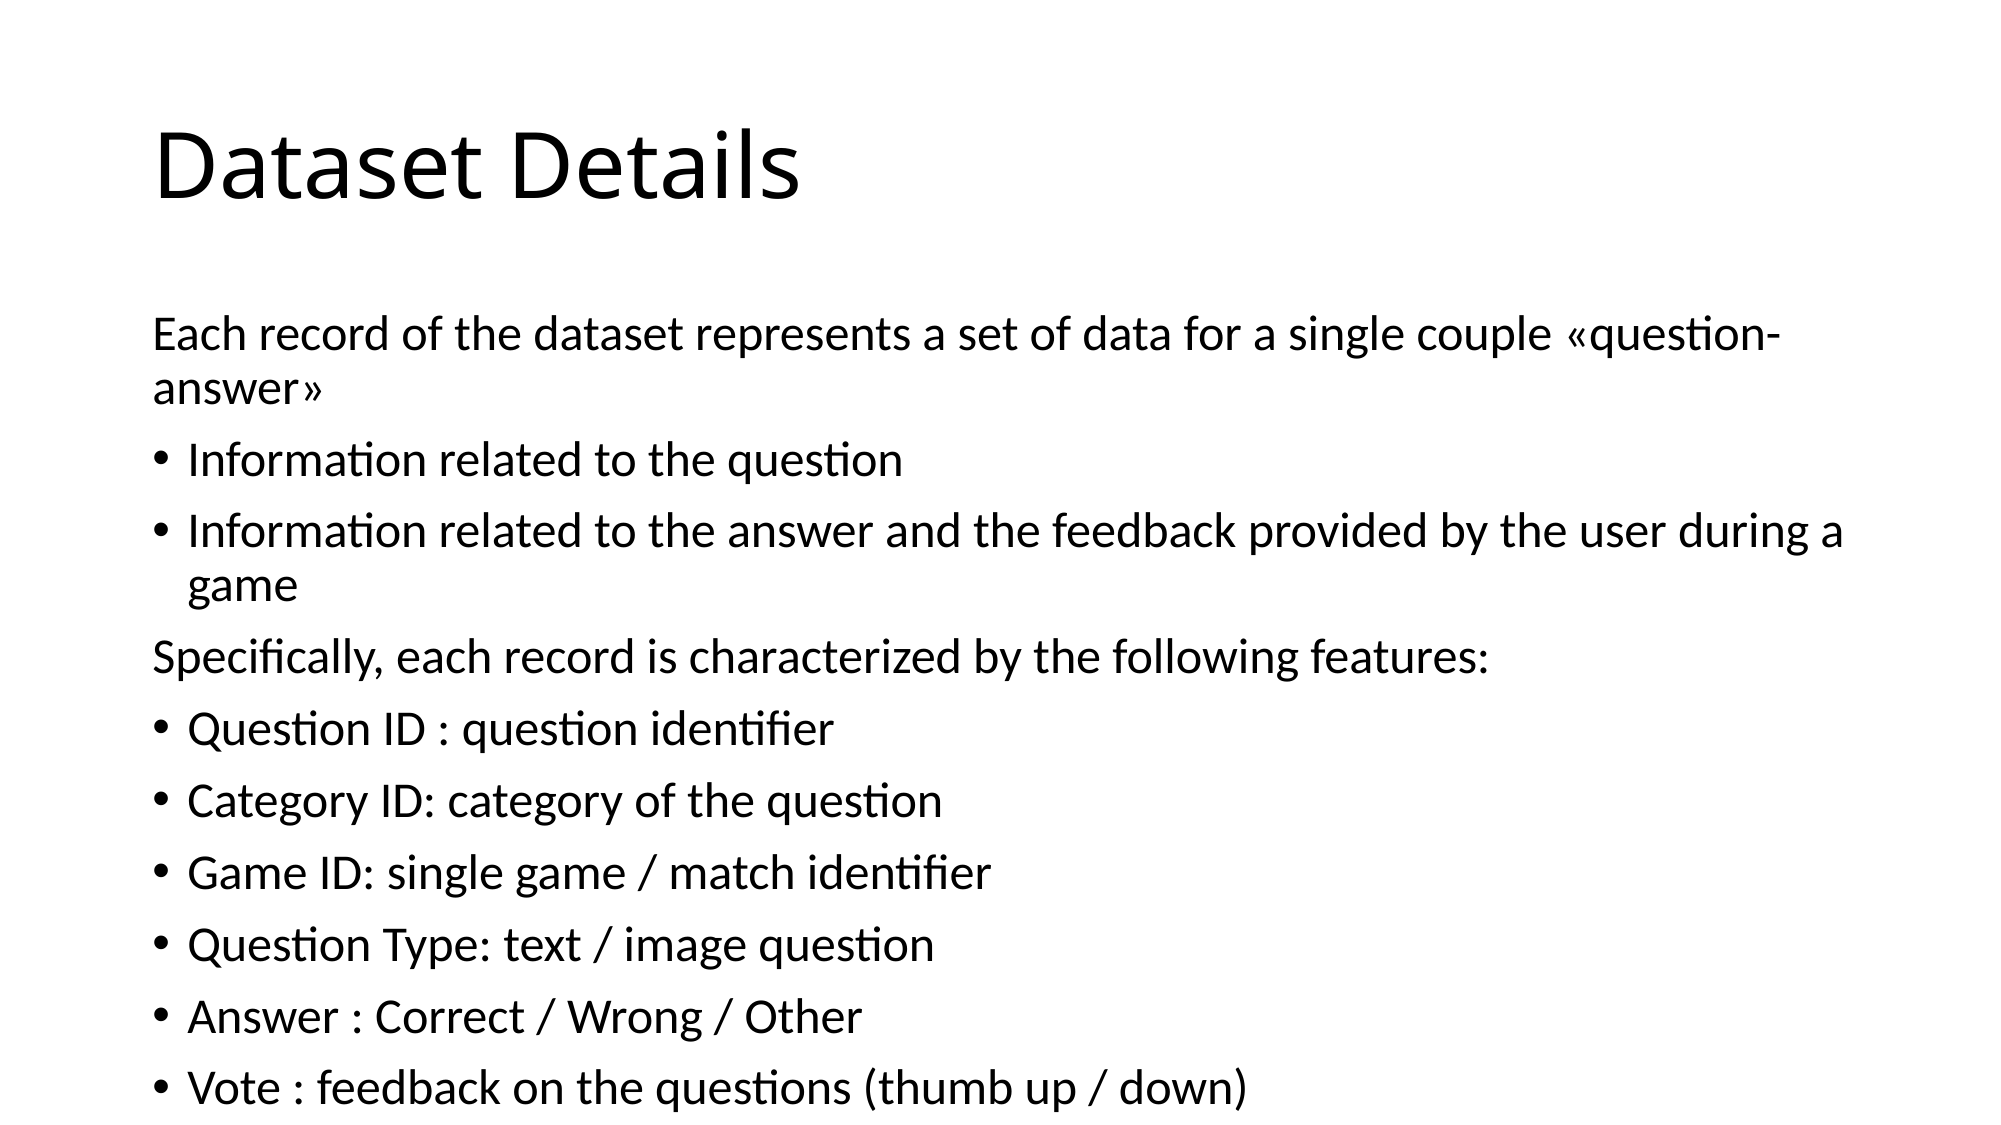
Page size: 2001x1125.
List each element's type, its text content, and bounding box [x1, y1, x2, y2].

list Each record of the dataset represents a set of data for a single couple «question-answer» Information related to the question Information related to the answer and the feedback provided by the user during a game Specifically, each record is characterized by the following features: Question ID : question identifier Category ID: category of the question Game ID: single game / match identifier Question Type: text / image question Answer : Correct / Wrong / Other Vote : feedback on the questions (thumb up / down) [137, 299, 1863, 1125]
title Dataset Details [137, 59, 1863, 278]
